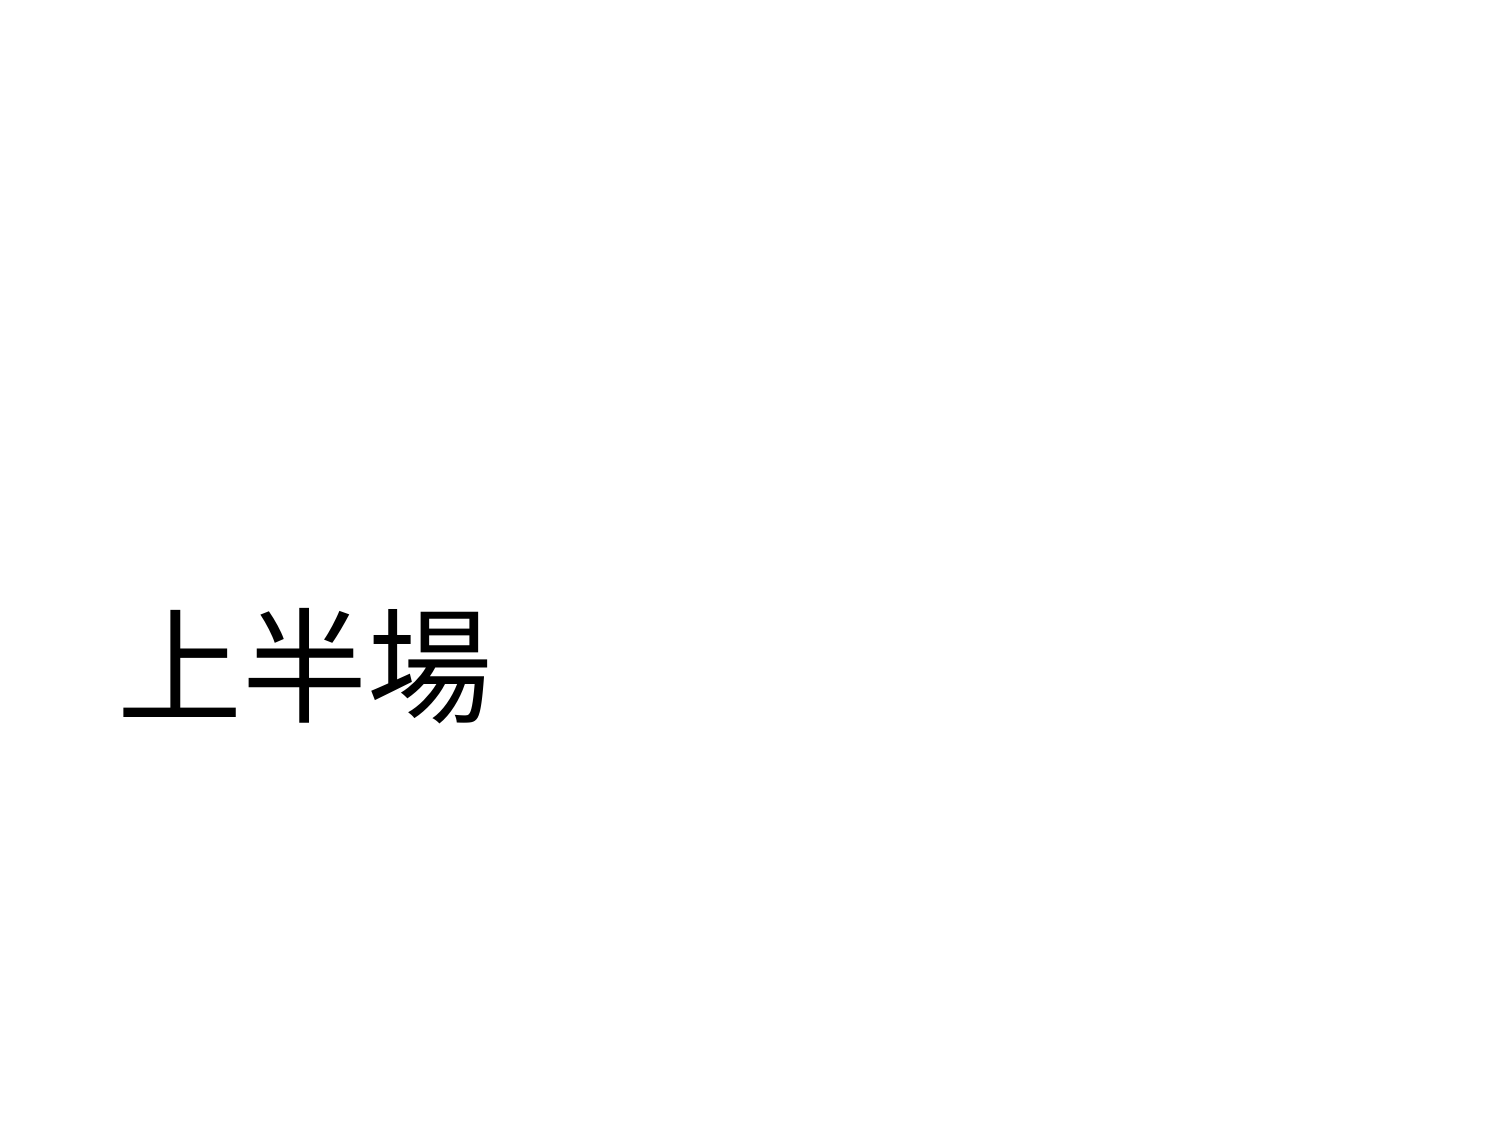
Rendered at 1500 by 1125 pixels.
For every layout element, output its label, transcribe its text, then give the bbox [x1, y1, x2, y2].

title 上半場 [102, 280, 1397, 749]
